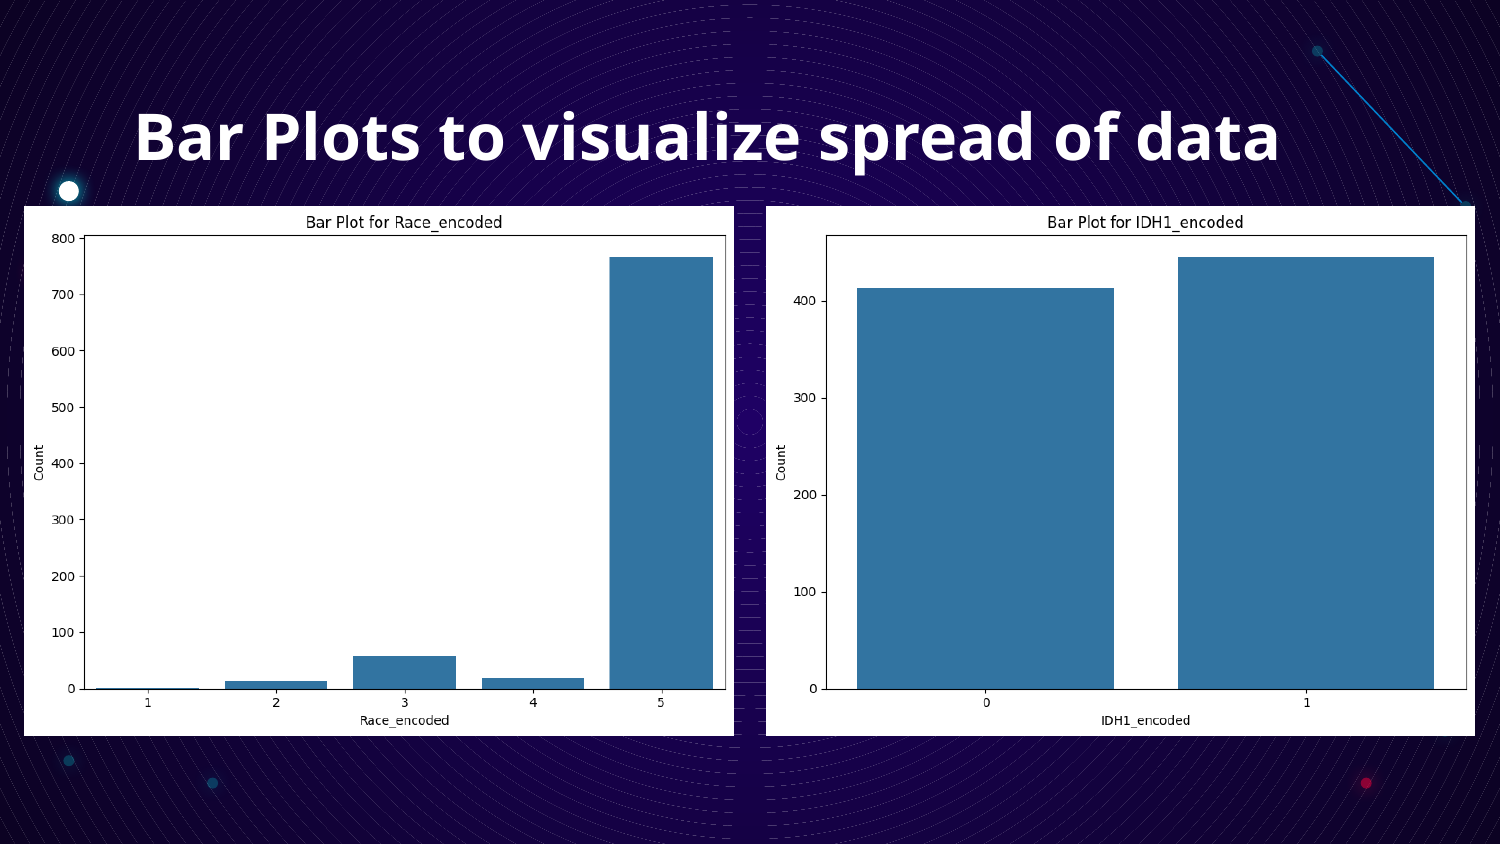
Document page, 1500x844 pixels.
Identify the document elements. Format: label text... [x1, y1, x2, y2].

title Bar Plots to visualize spread of data [118, 88, 1382, 182]
picture [766, 205, 1476, 736]
picture [24, 205, 734, 736]
